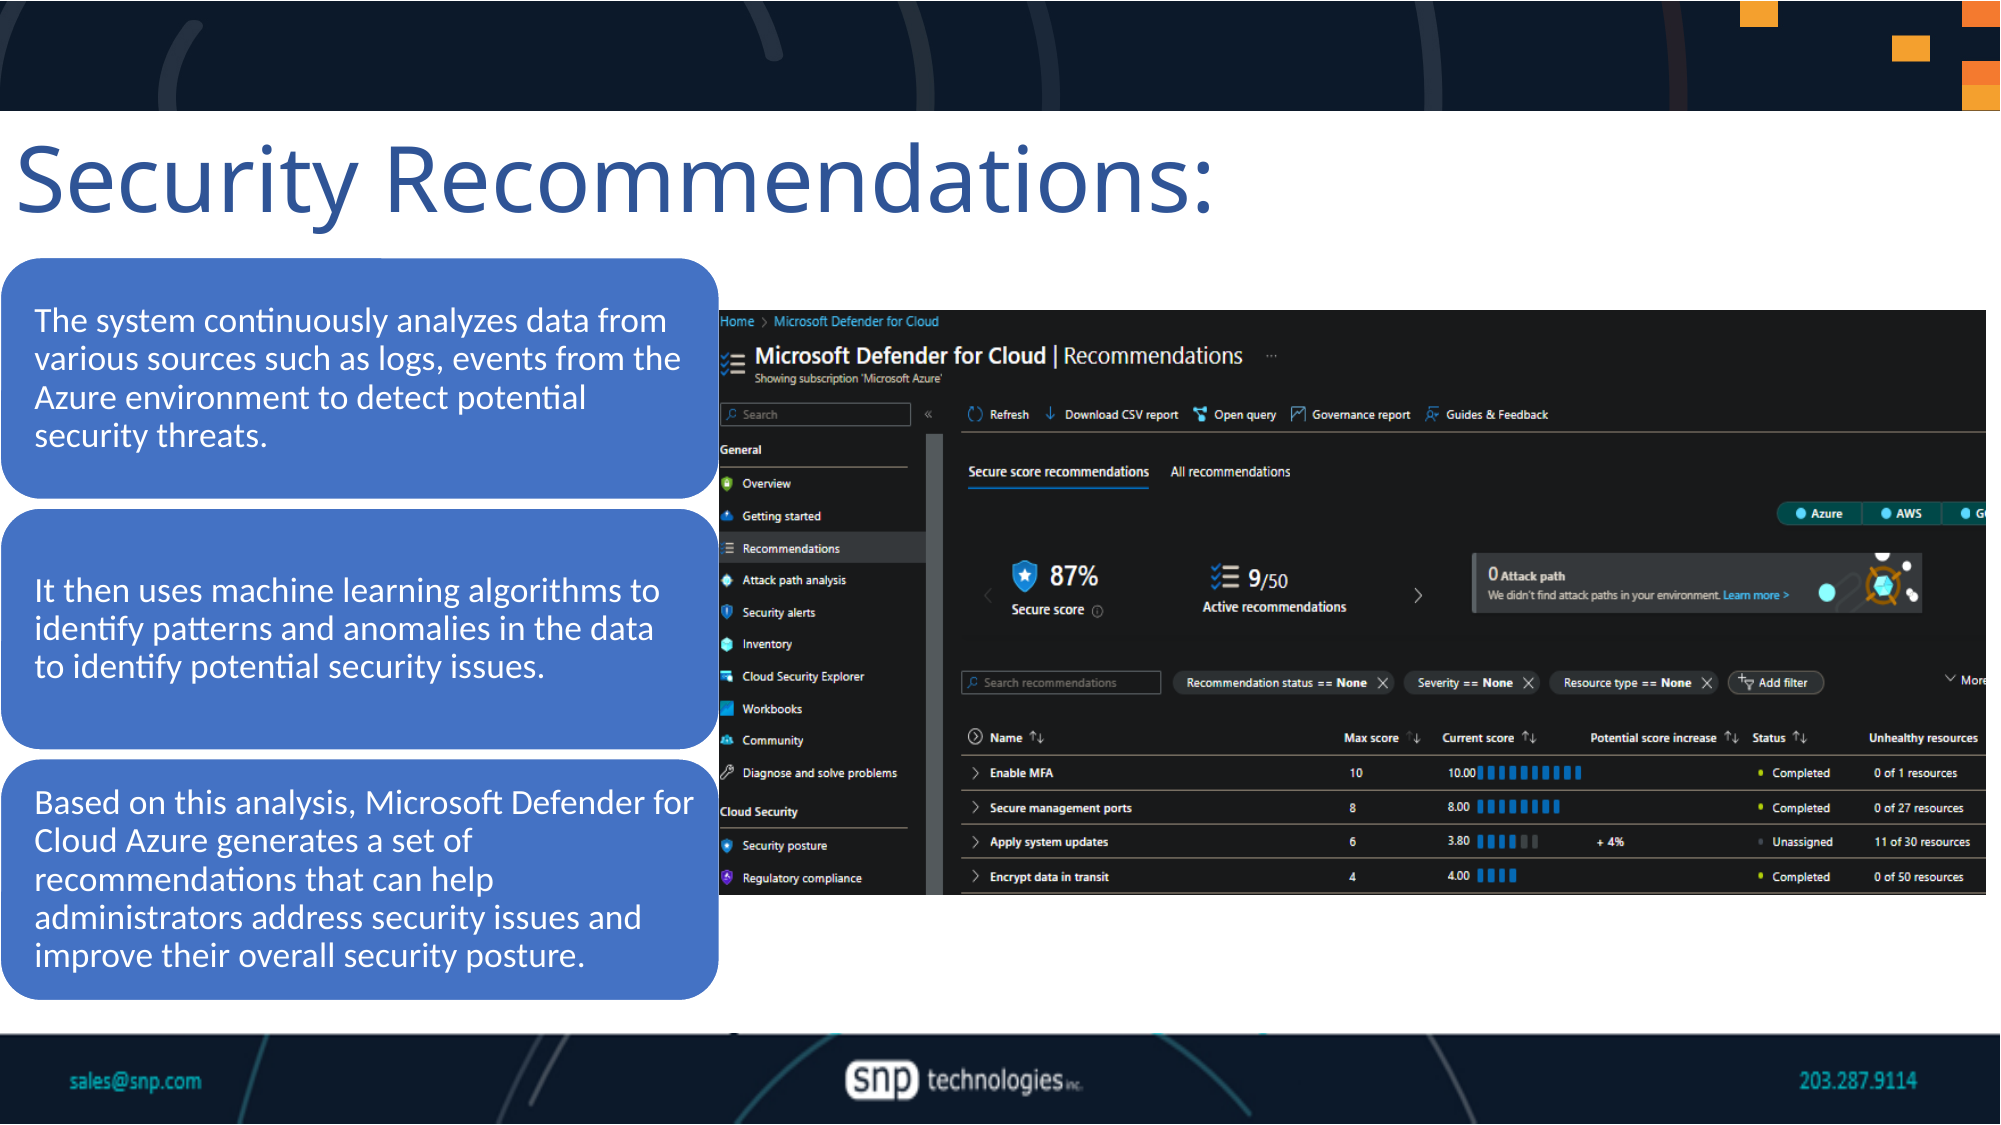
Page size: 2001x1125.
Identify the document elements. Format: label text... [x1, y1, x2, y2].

picture [0, 1033, 2000, 1124]
picture [0, 1, 2000, 111]
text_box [0, 242, 720, 1016]
picture [719, 310, 1986, 895]
title Security Recommendations: [0, 111, 1725, 292]
